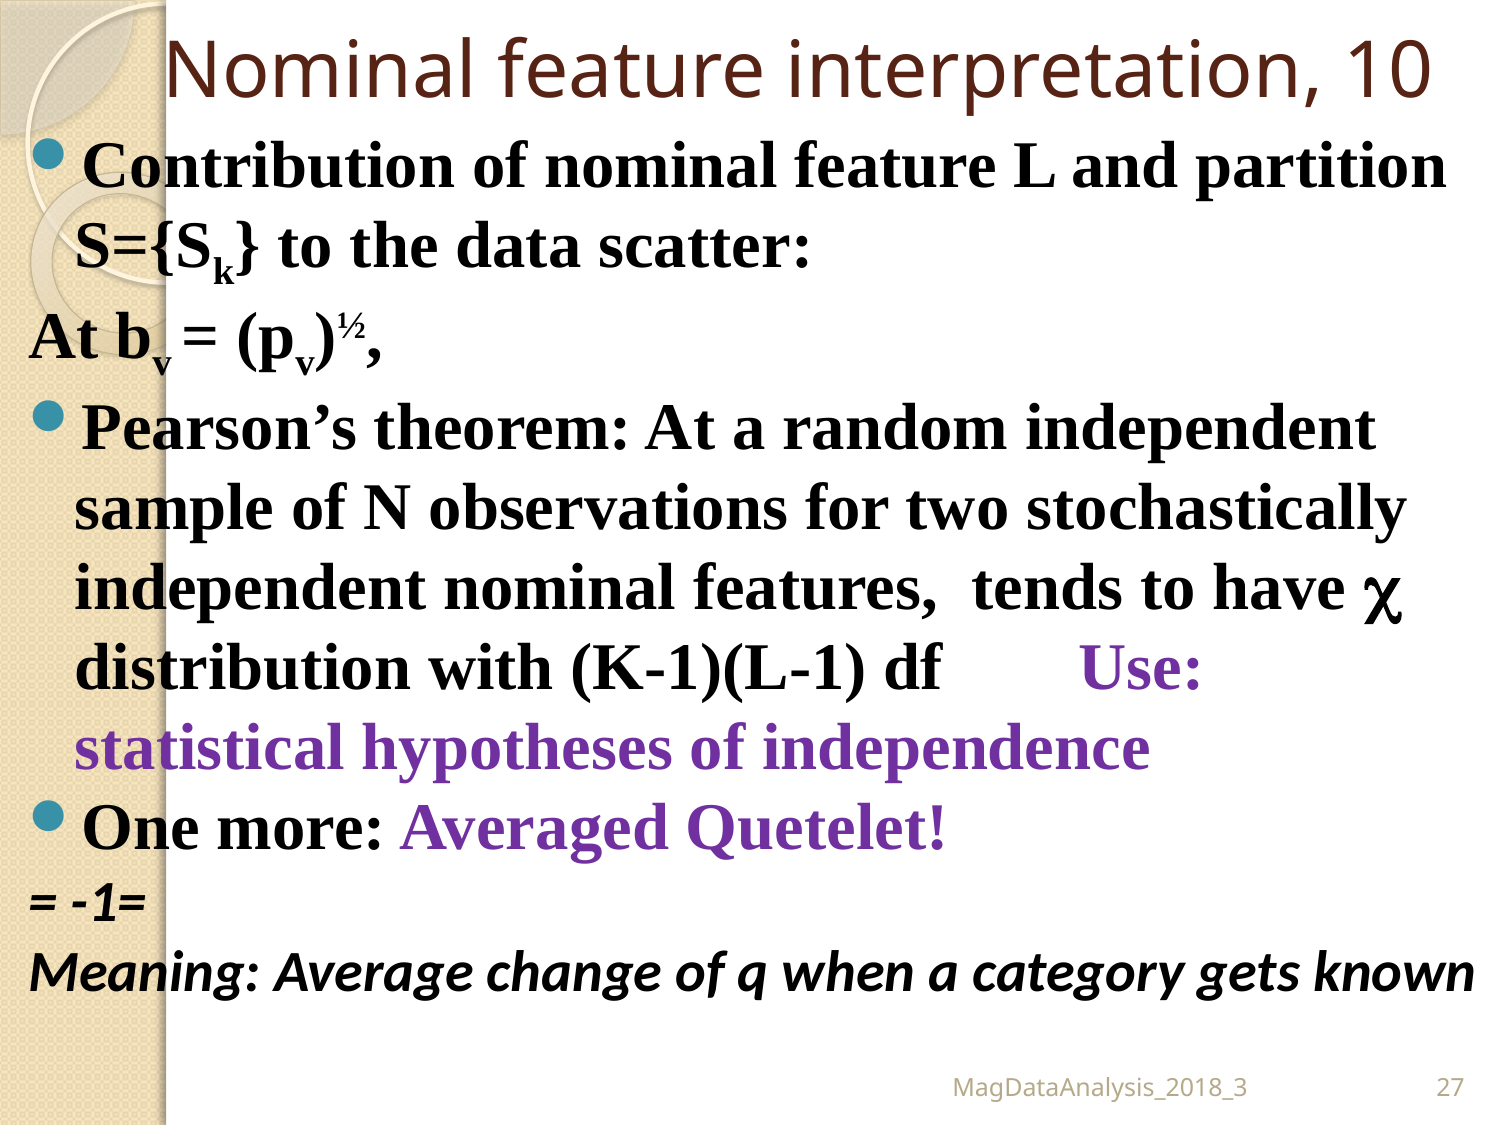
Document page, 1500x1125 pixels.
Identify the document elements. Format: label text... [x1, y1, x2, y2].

slide_number 27 [1413, 1034, 1488, 1113]
title Nominal feature interpretation, 10 [147, 7, 1466, 126]
footer MagDataAnalysis_2018_3 [937, 1034, 1413, 1113]
